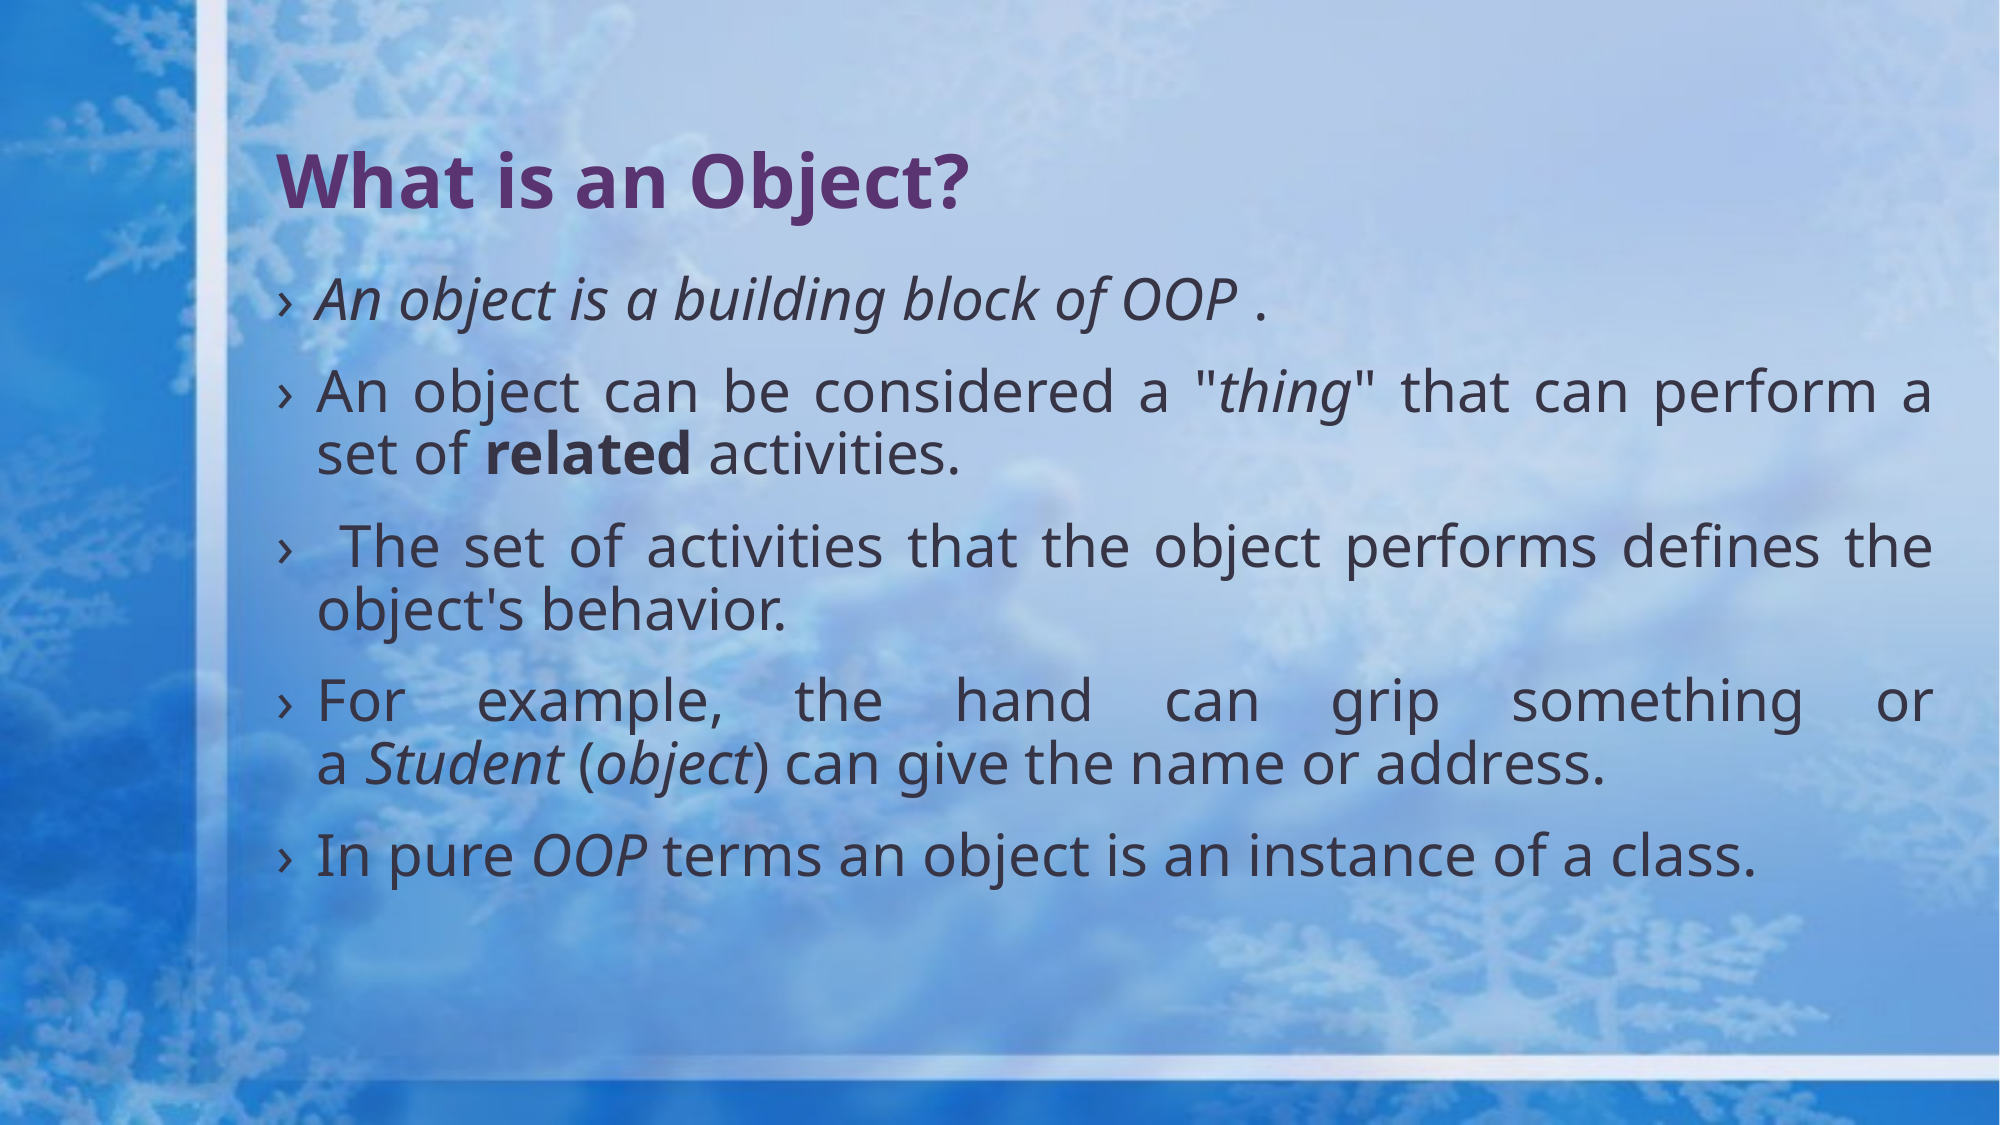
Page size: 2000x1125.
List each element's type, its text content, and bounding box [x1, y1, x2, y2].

picture [0, 0, 2000, 1125]
list An object is a building block of OOP . An object can be considered a "thing" that can perform a set of related activities. The set of activities that the object performs defines the object's behavior. For example, the hand can grip something or a Student (object) can give the name or address. In pure OOP terms an object is an instance of a class. [261, 262, 1950, 1013]
title What is an Object? [261, 29, 1867, 233]
